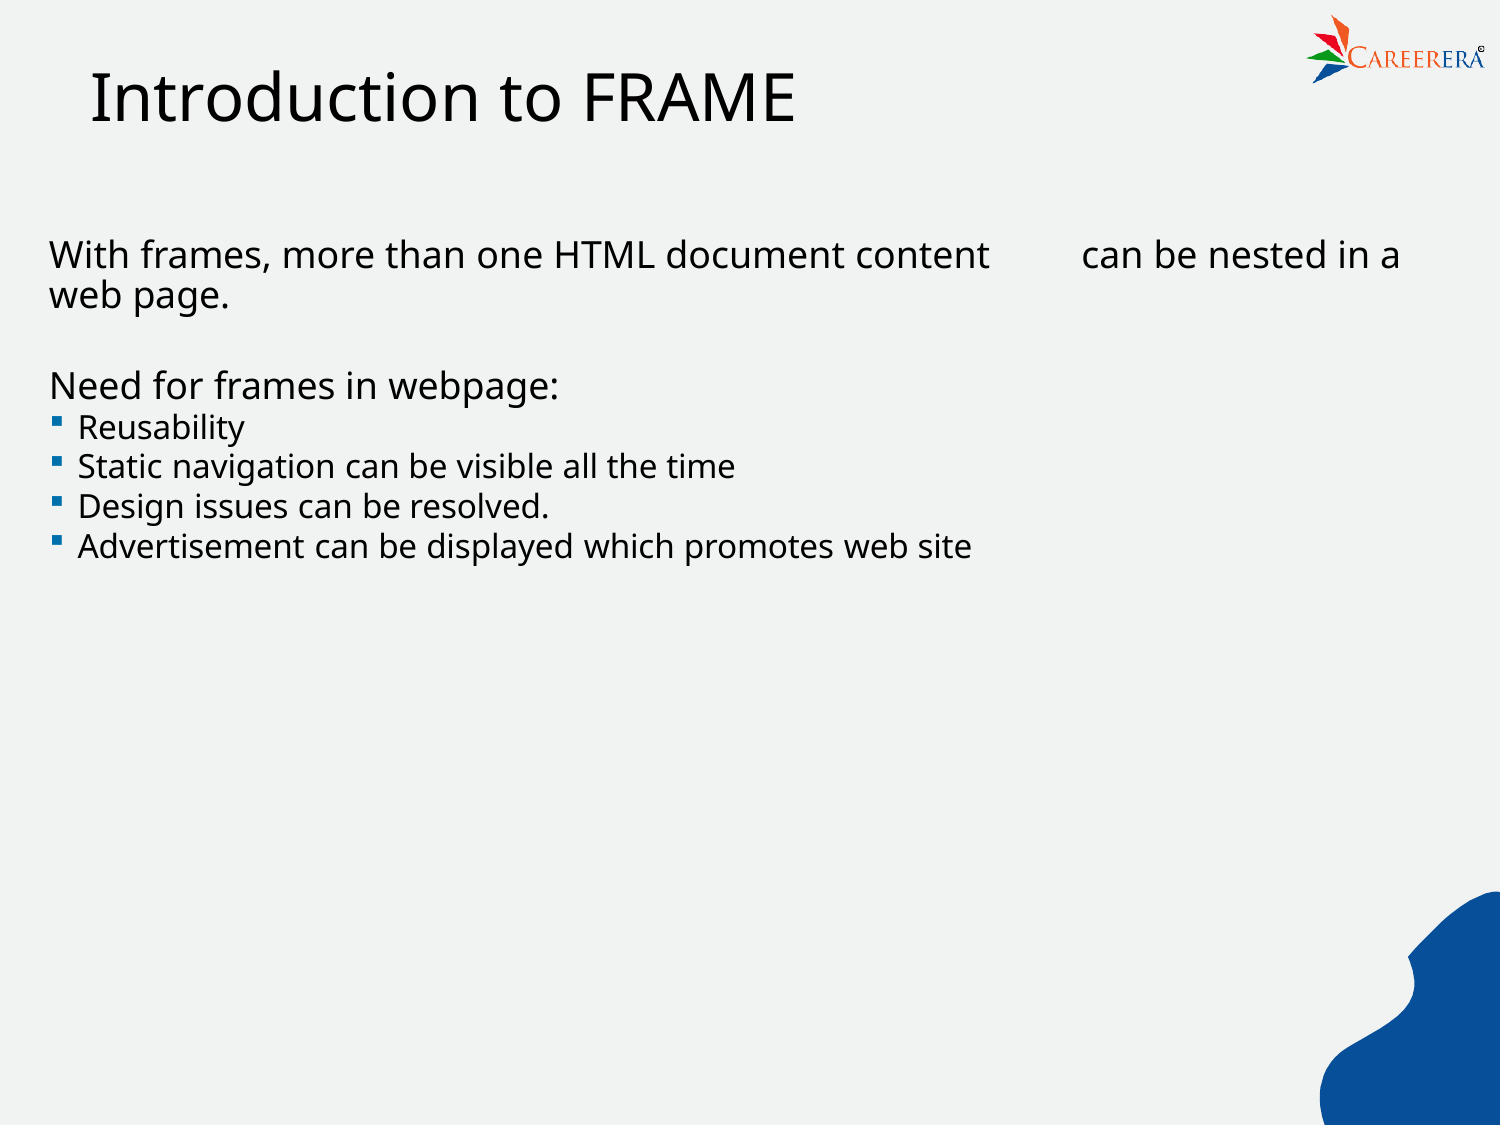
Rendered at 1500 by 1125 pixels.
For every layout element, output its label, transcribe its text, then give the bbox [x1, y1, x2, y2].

text_box [1319, 891, 1500, 1125]
text_box With frames, more than one HTML document content can be nested in a web page. Need for frames in webpage: Reusability Static navigation can be visible all the time Design issues can be resolved. Advertisement can be displayed which promotes web site [46, 233, 1430, 566]
title Introduction to FRAME [87, 52, 846, 233]
picture [1304, 14, 1486, 84]
